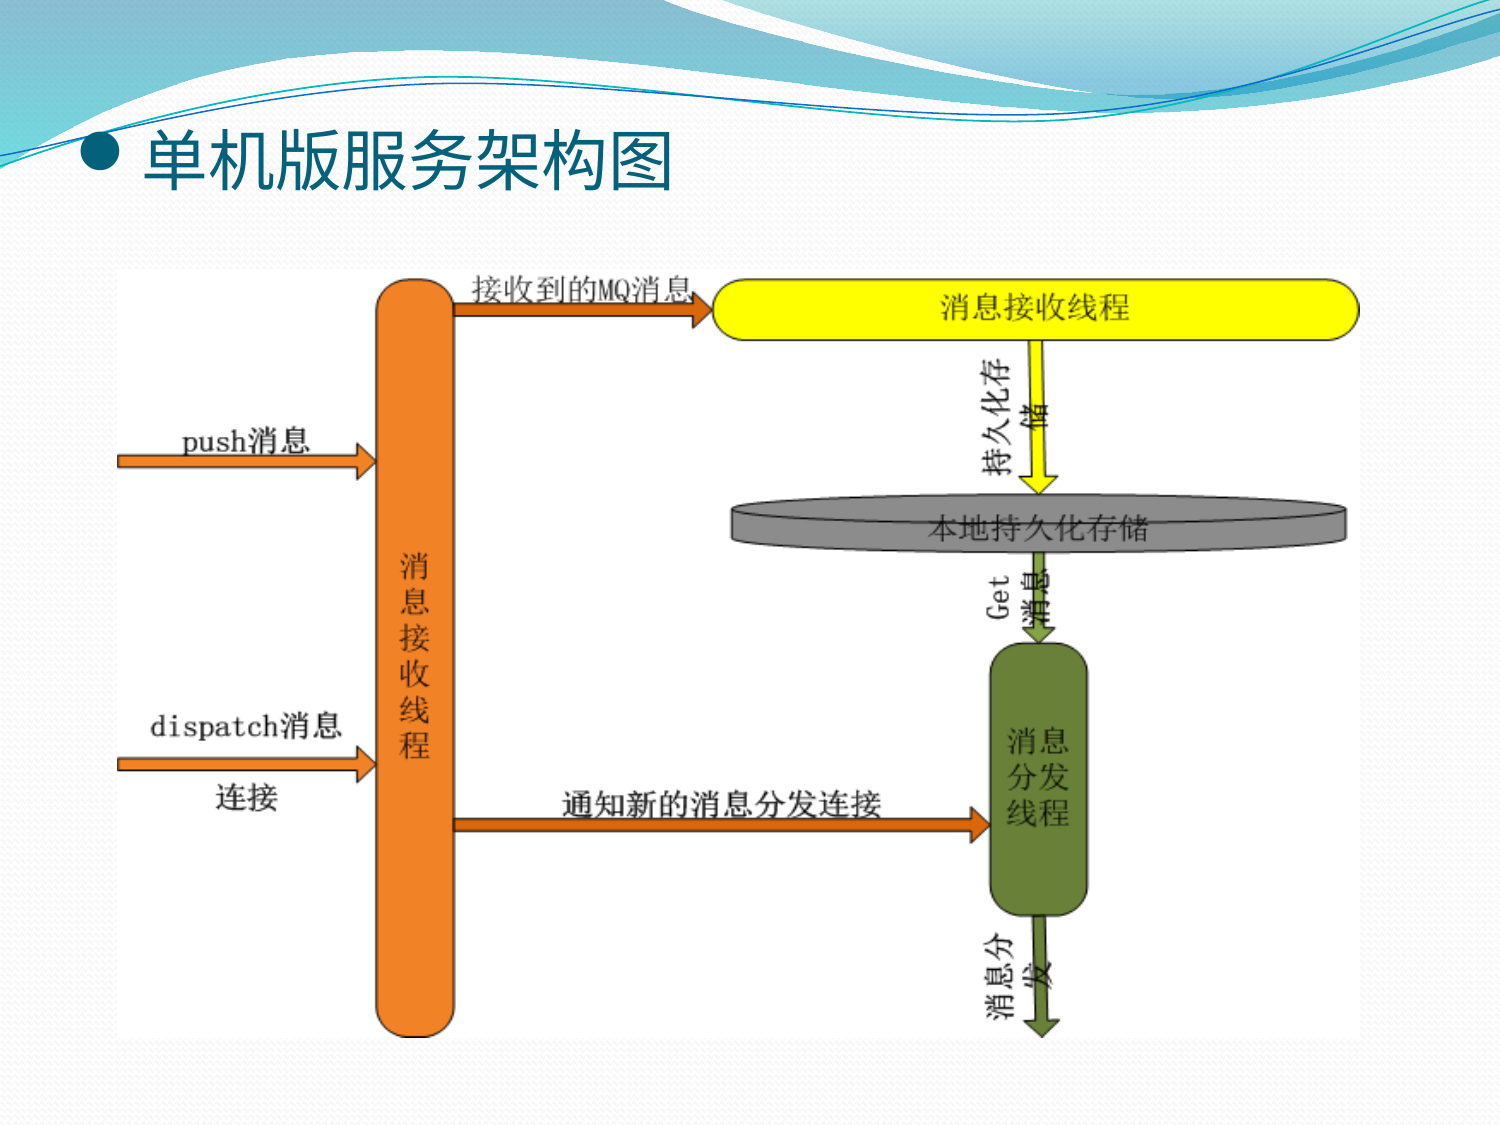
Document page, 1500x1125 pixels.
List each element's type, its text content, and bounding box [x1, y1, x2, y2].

title 单机版服务架构图 [75, 115, 1425, 200]
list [116, 269, 1360, 1038]
